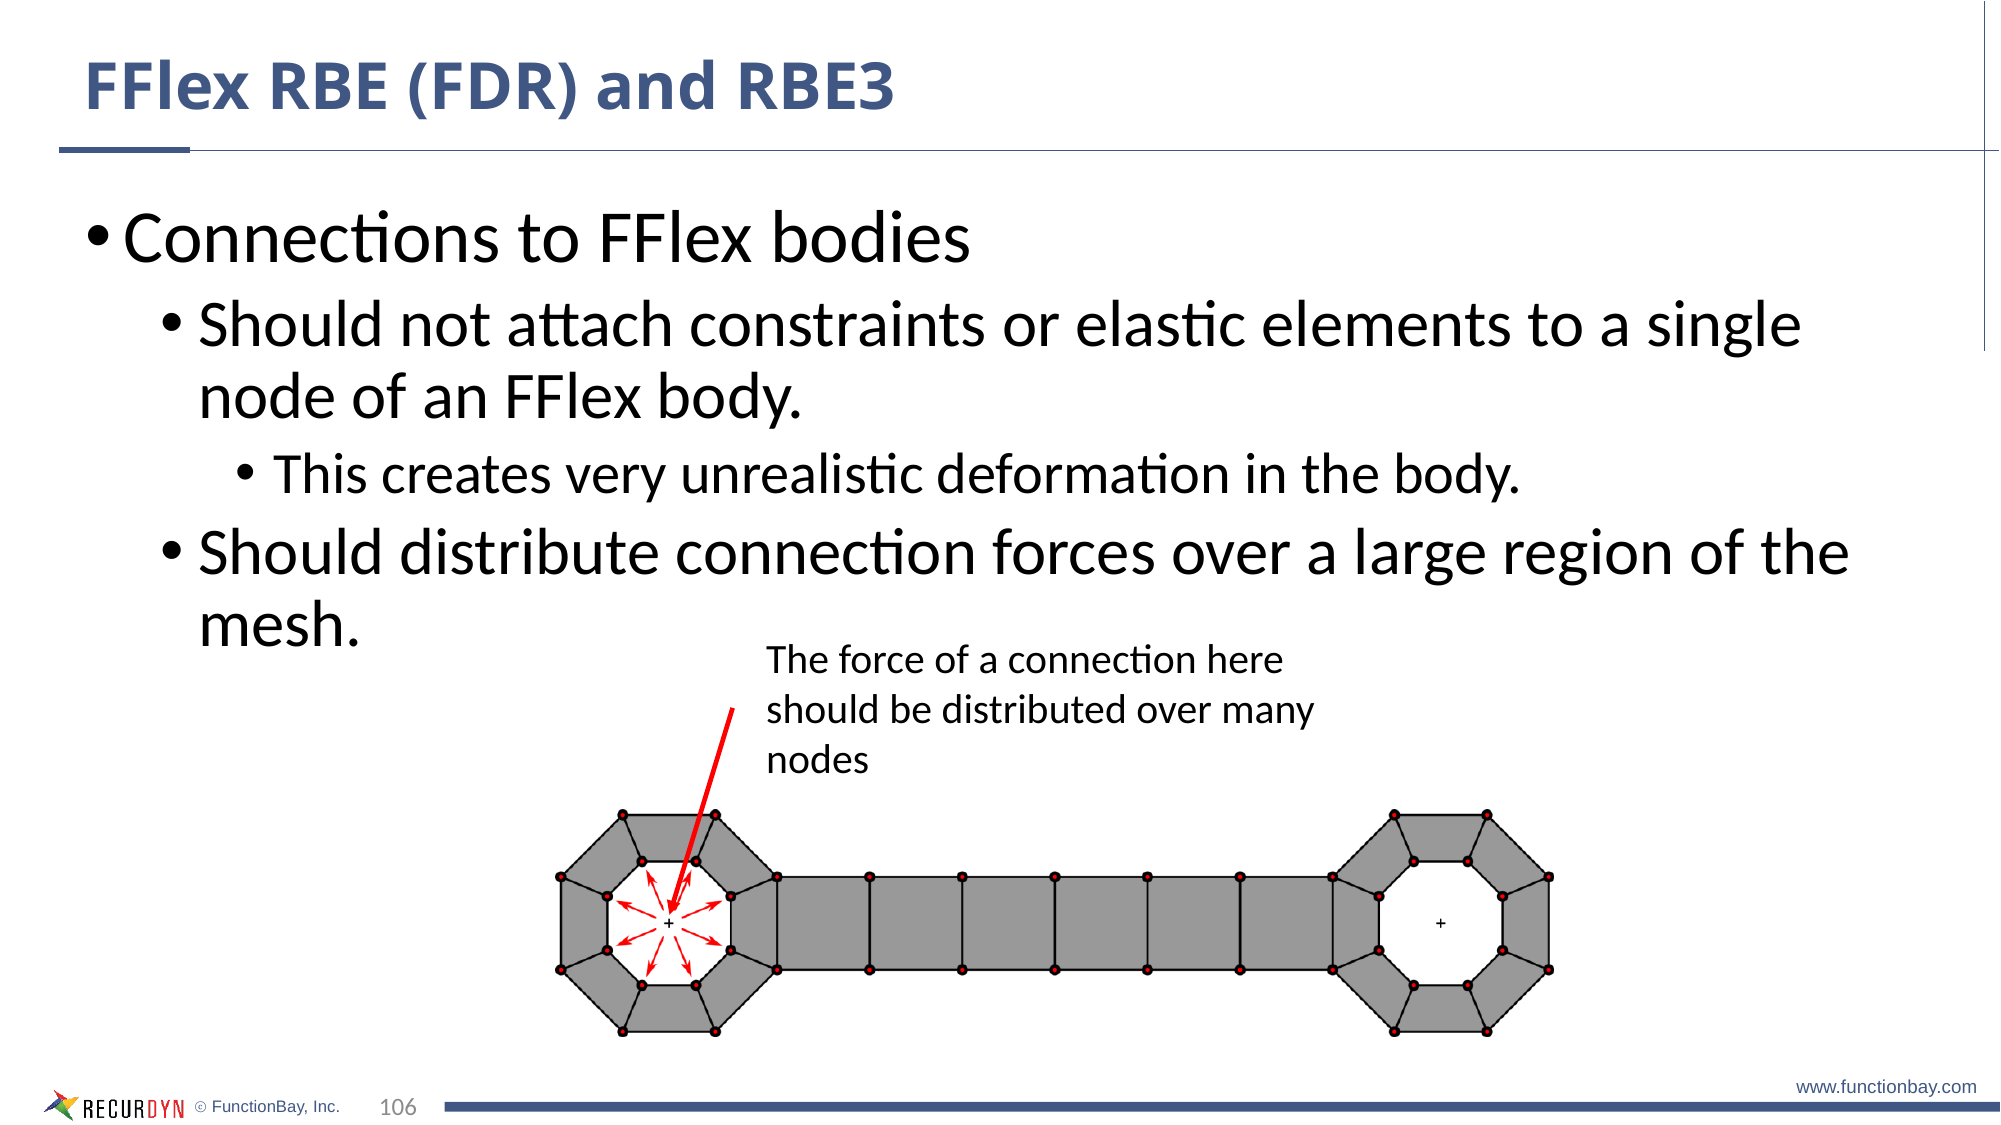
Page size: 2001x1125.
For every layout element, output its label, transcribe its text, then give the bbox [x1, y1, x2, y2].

list Connections to FFlex bodies Should not attach constraints or elastic elements to a single node of an FFlex body. This creates very unrealistic deformation in the body. Should distribute connection forces over a large region of the mesh. [70, 190, 1955, 1016]
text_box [597, 779, 805, 843]
picture [555, 809, 1554, 1037]
title FFlex RBE (FDR) and RBE3 [68, 45, 1953, 131]
picture [43, 1090, 186, 1121]
text_box The force of a connection here should be distributed over many nodes [751, 624, 1358, 790]
